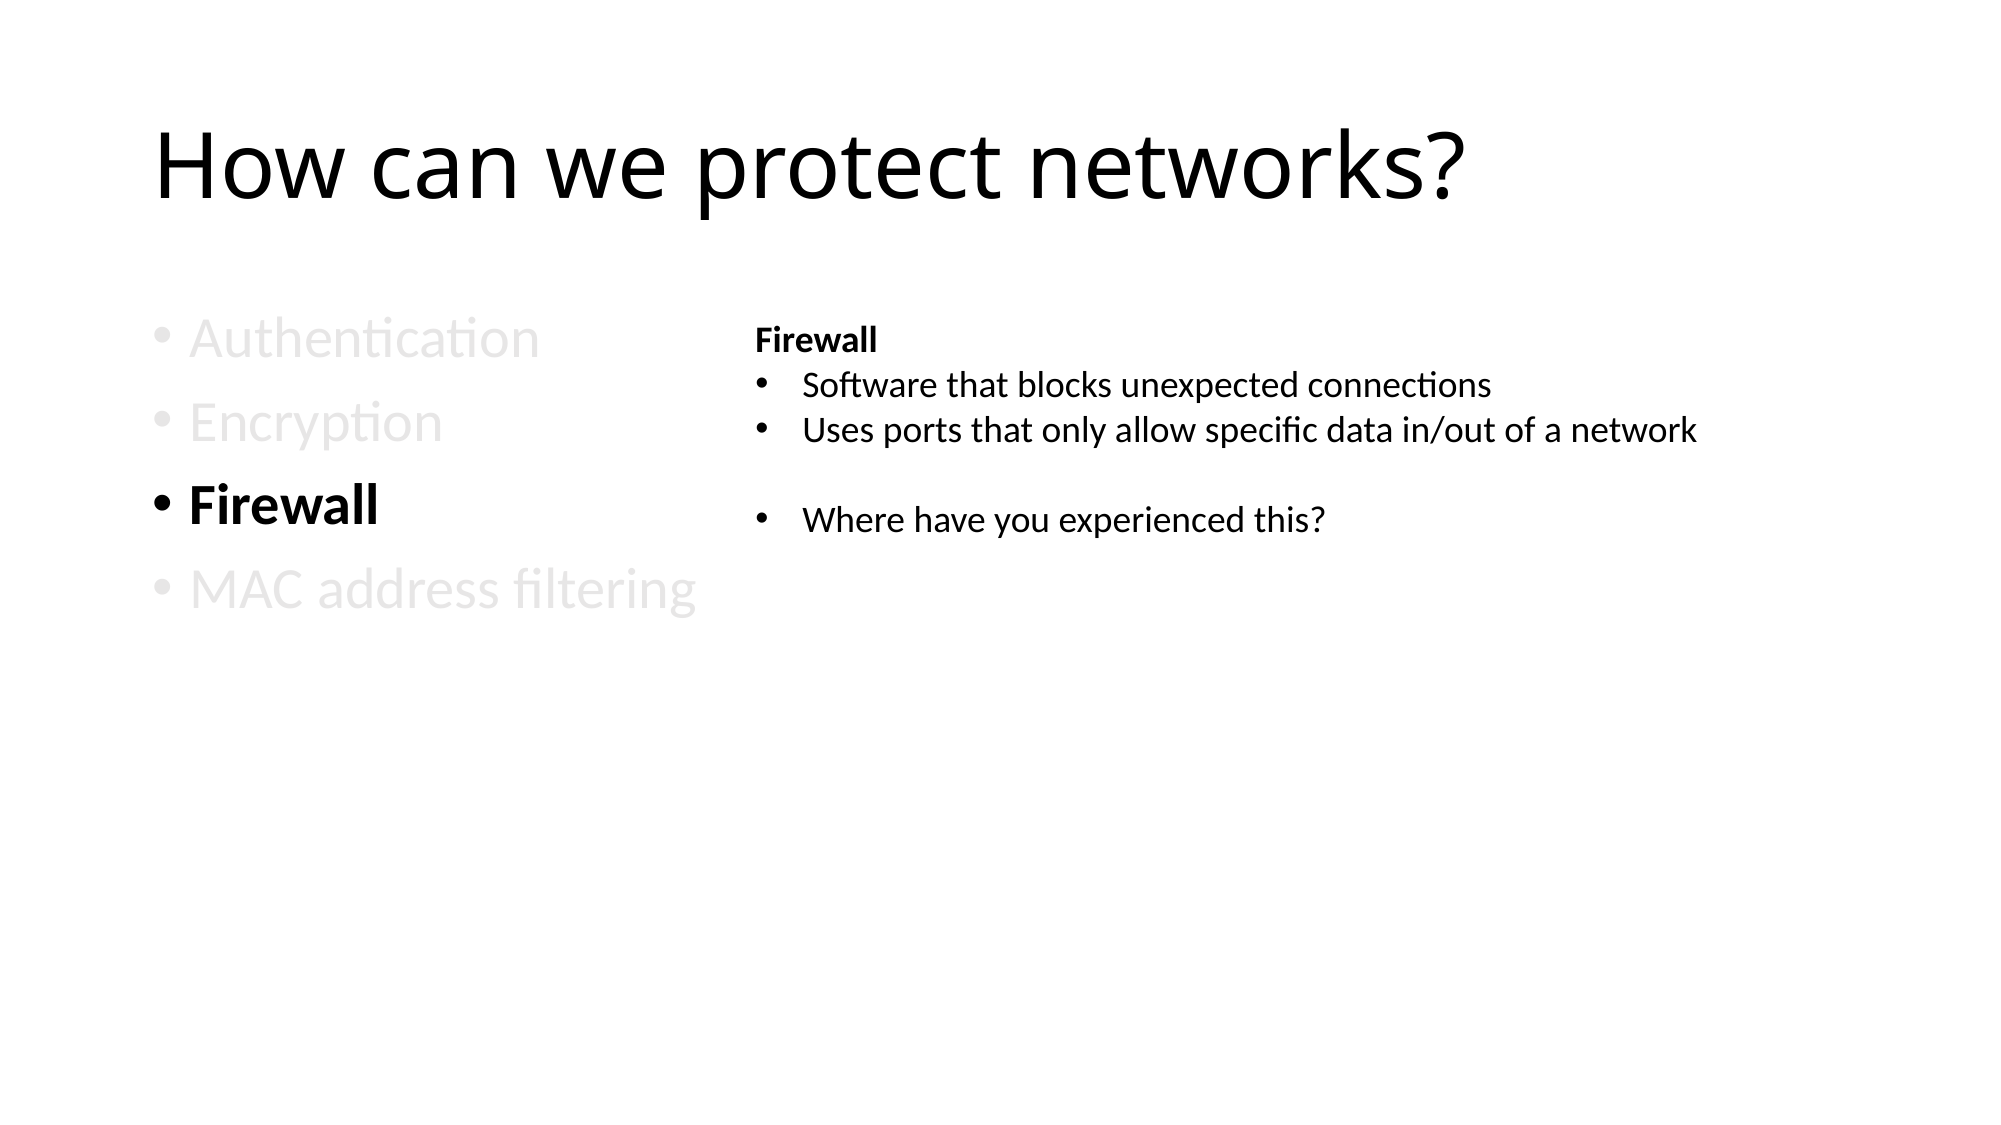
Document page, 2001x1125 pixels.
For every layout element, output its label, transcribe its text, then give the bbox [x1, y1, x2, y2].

list Authentication Encryption Firewall MAC address filtering [137, 299, 1863, 1014]
text_box Firewall Software that blocks unexpected connections Uses ports that only allow specific data in/out of a network Where have you experienced this? [740, 307, 1741, 593]
title How can we protect networks? [137, 59, 1863, 278]
